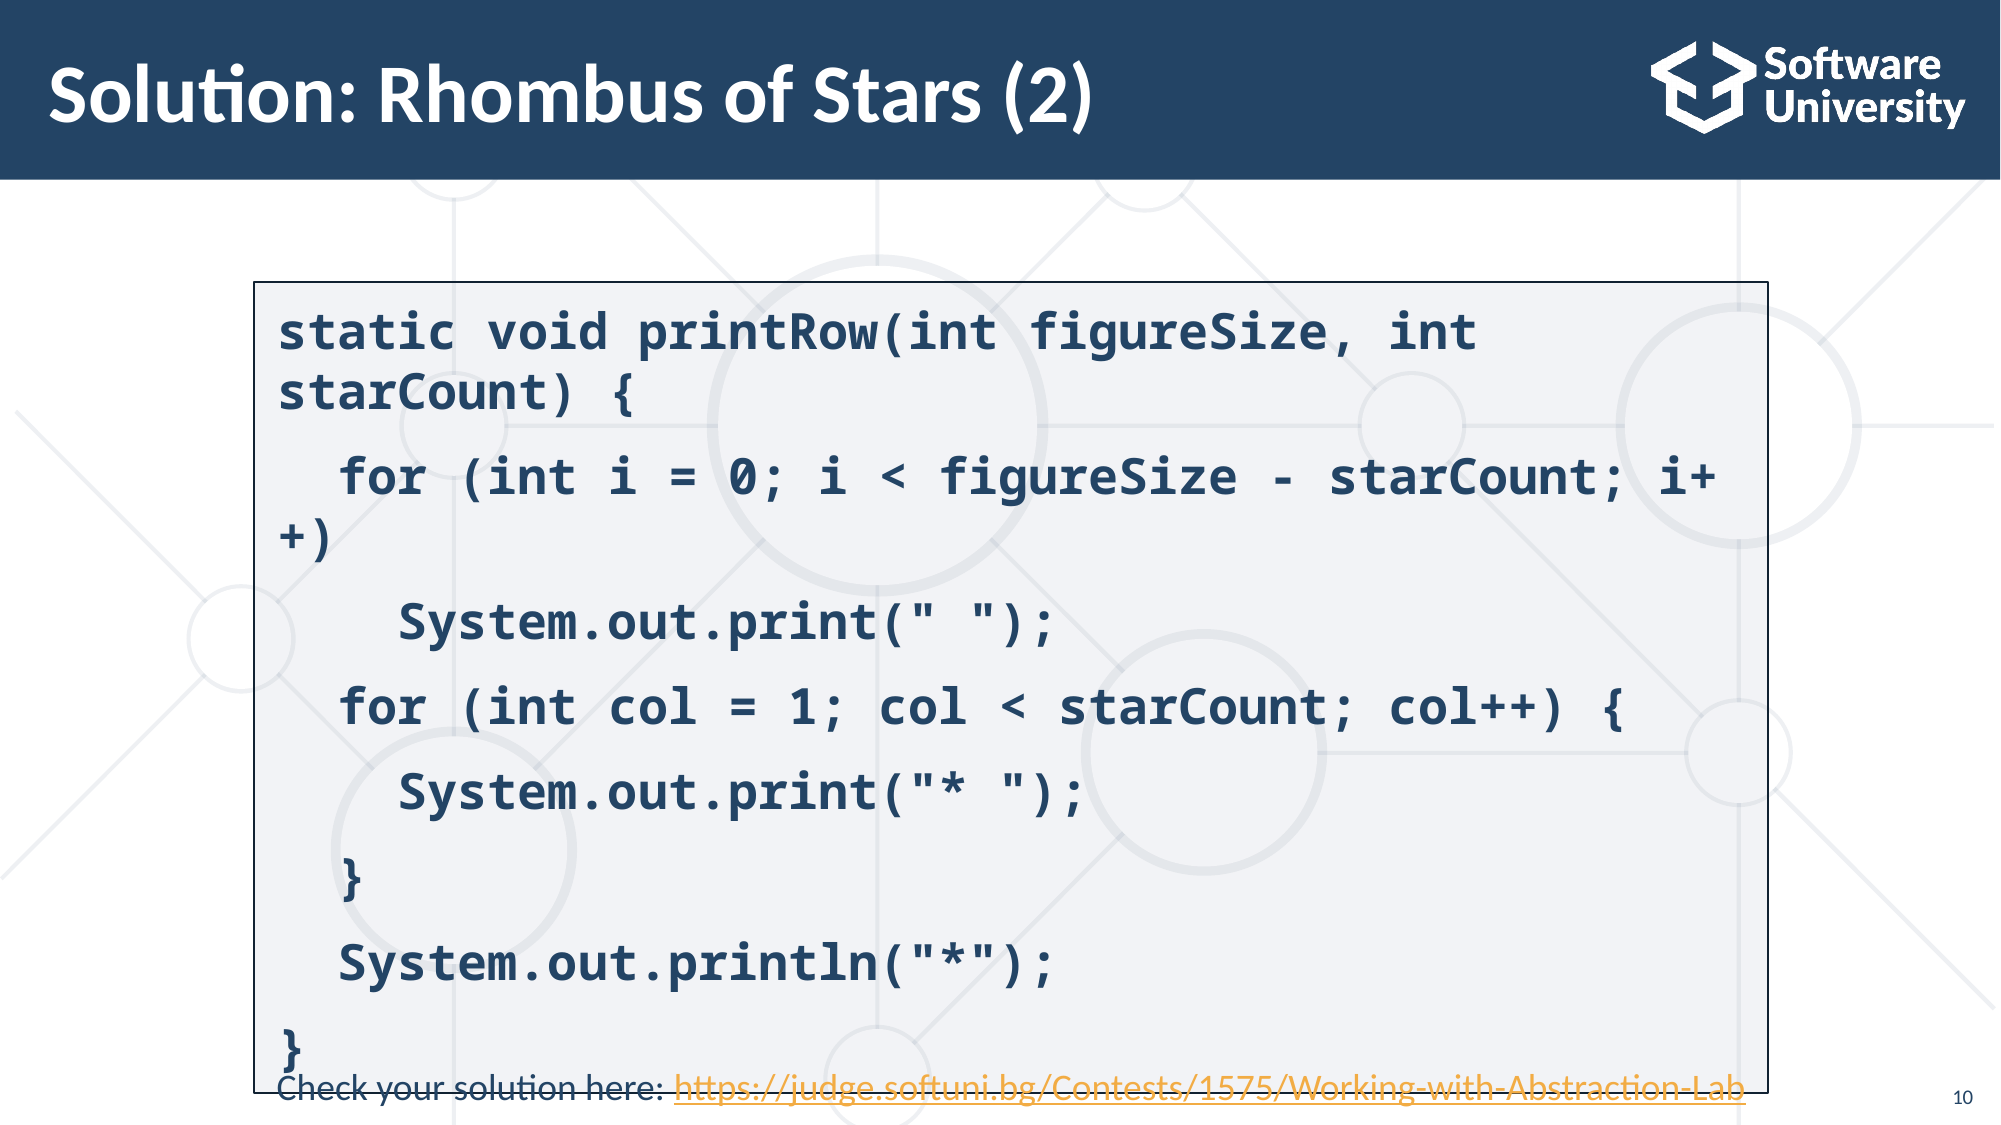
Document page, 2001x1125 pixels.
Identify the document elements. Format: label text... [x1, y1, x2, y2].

text_box Check your solution here: https://judge.softuni.bg/Contests/1575/Working-with-Abstraction-Lab [142, 1055, 1881, 1116]
title Solution: Rhombus of Stars (2) [31, 16, 1625, 162]
picture [1651, 41, 1966, 134]
slide_number 10 [1927, 1067, 1989, 1117]
text_box static void printRow(int figureSize, int starCount) { for (int i = 0; i < figureSize - starCount; i++) System.out.print(" "); for (int col = 1; col < starCount; col++) { System.out.print("* "); } System.out.println("*"); } [254, 281, 1769, 1055]
